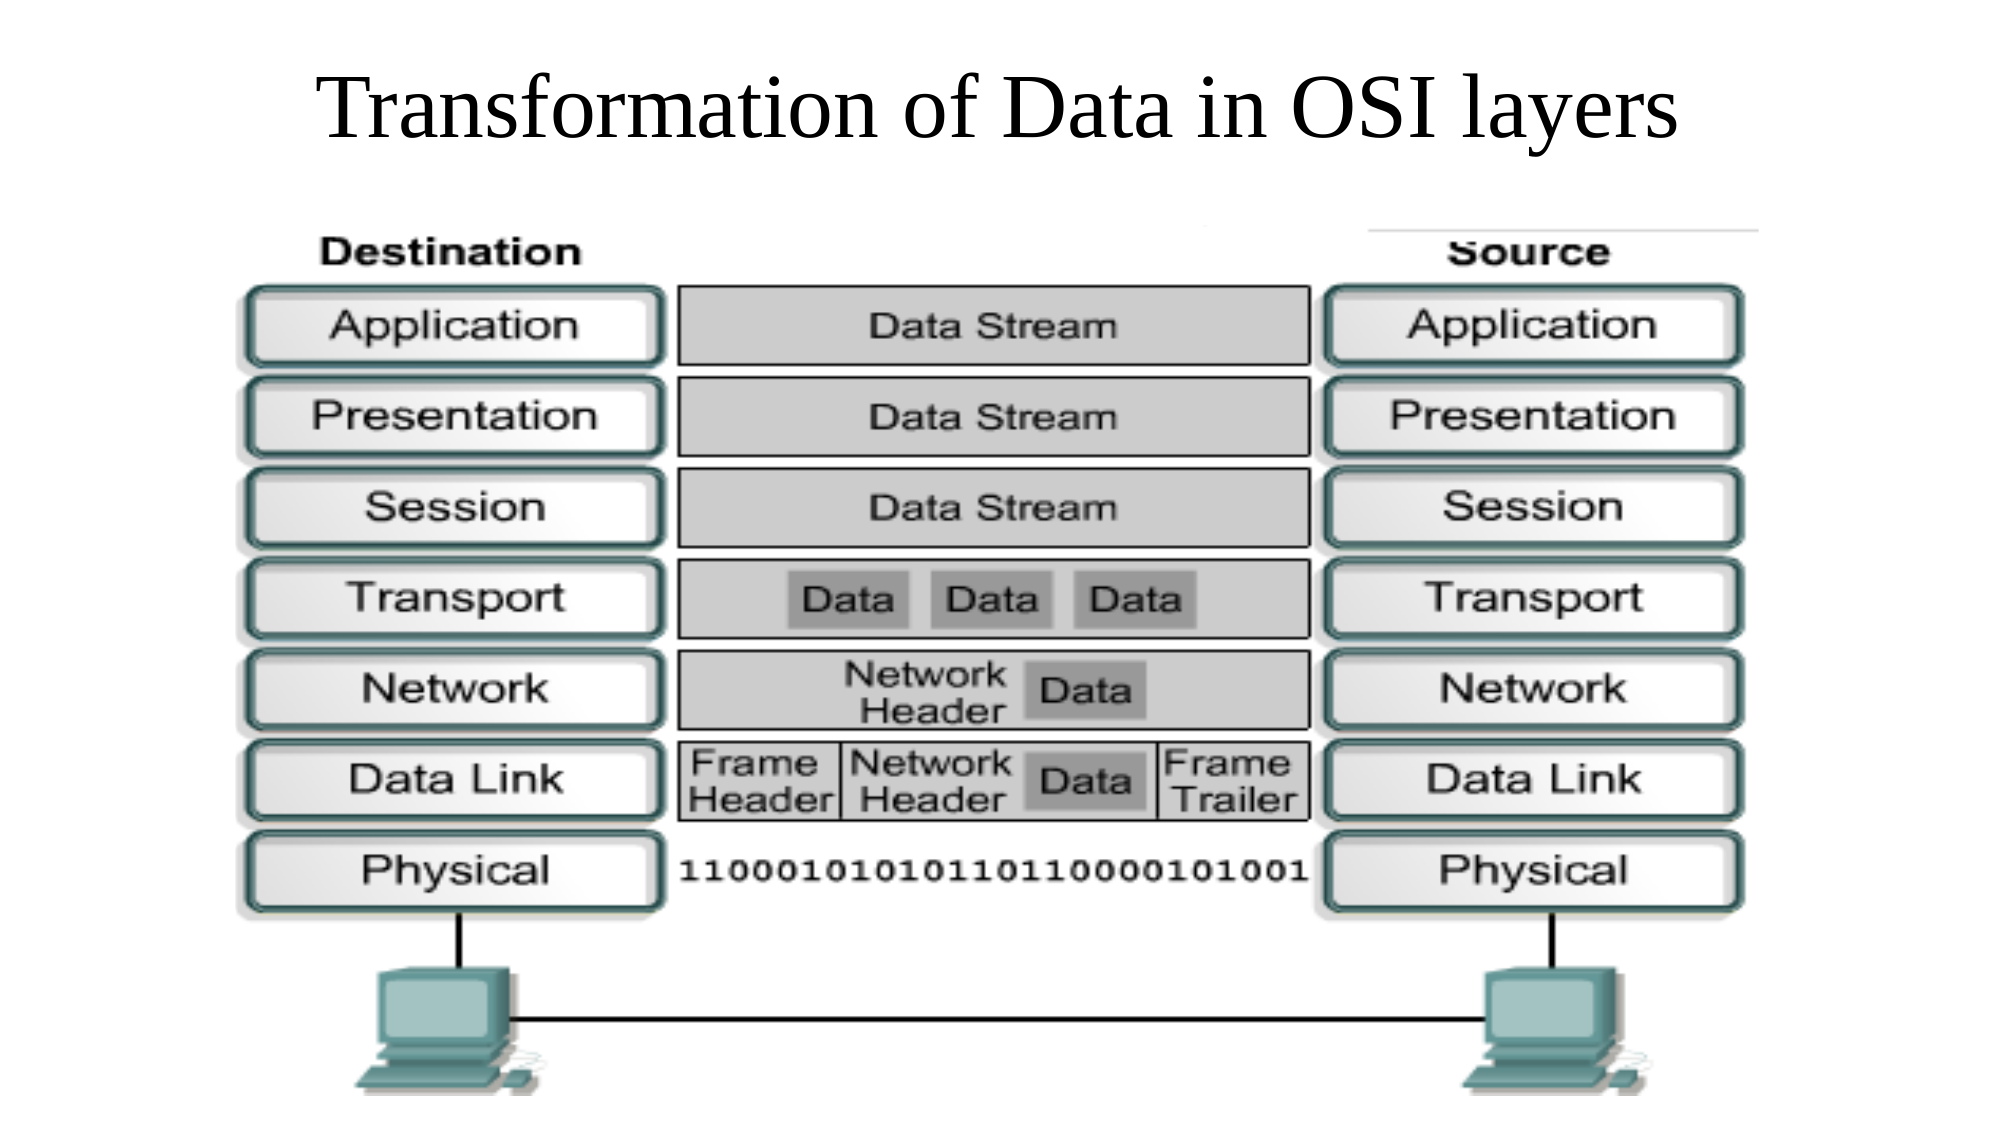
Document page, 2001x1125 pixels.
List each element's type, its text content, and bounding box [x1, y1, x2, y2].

text_box [235, 225, 1759, 1096]
title Transformation of Data in OSI layers [313, 44, 1687, 225]
